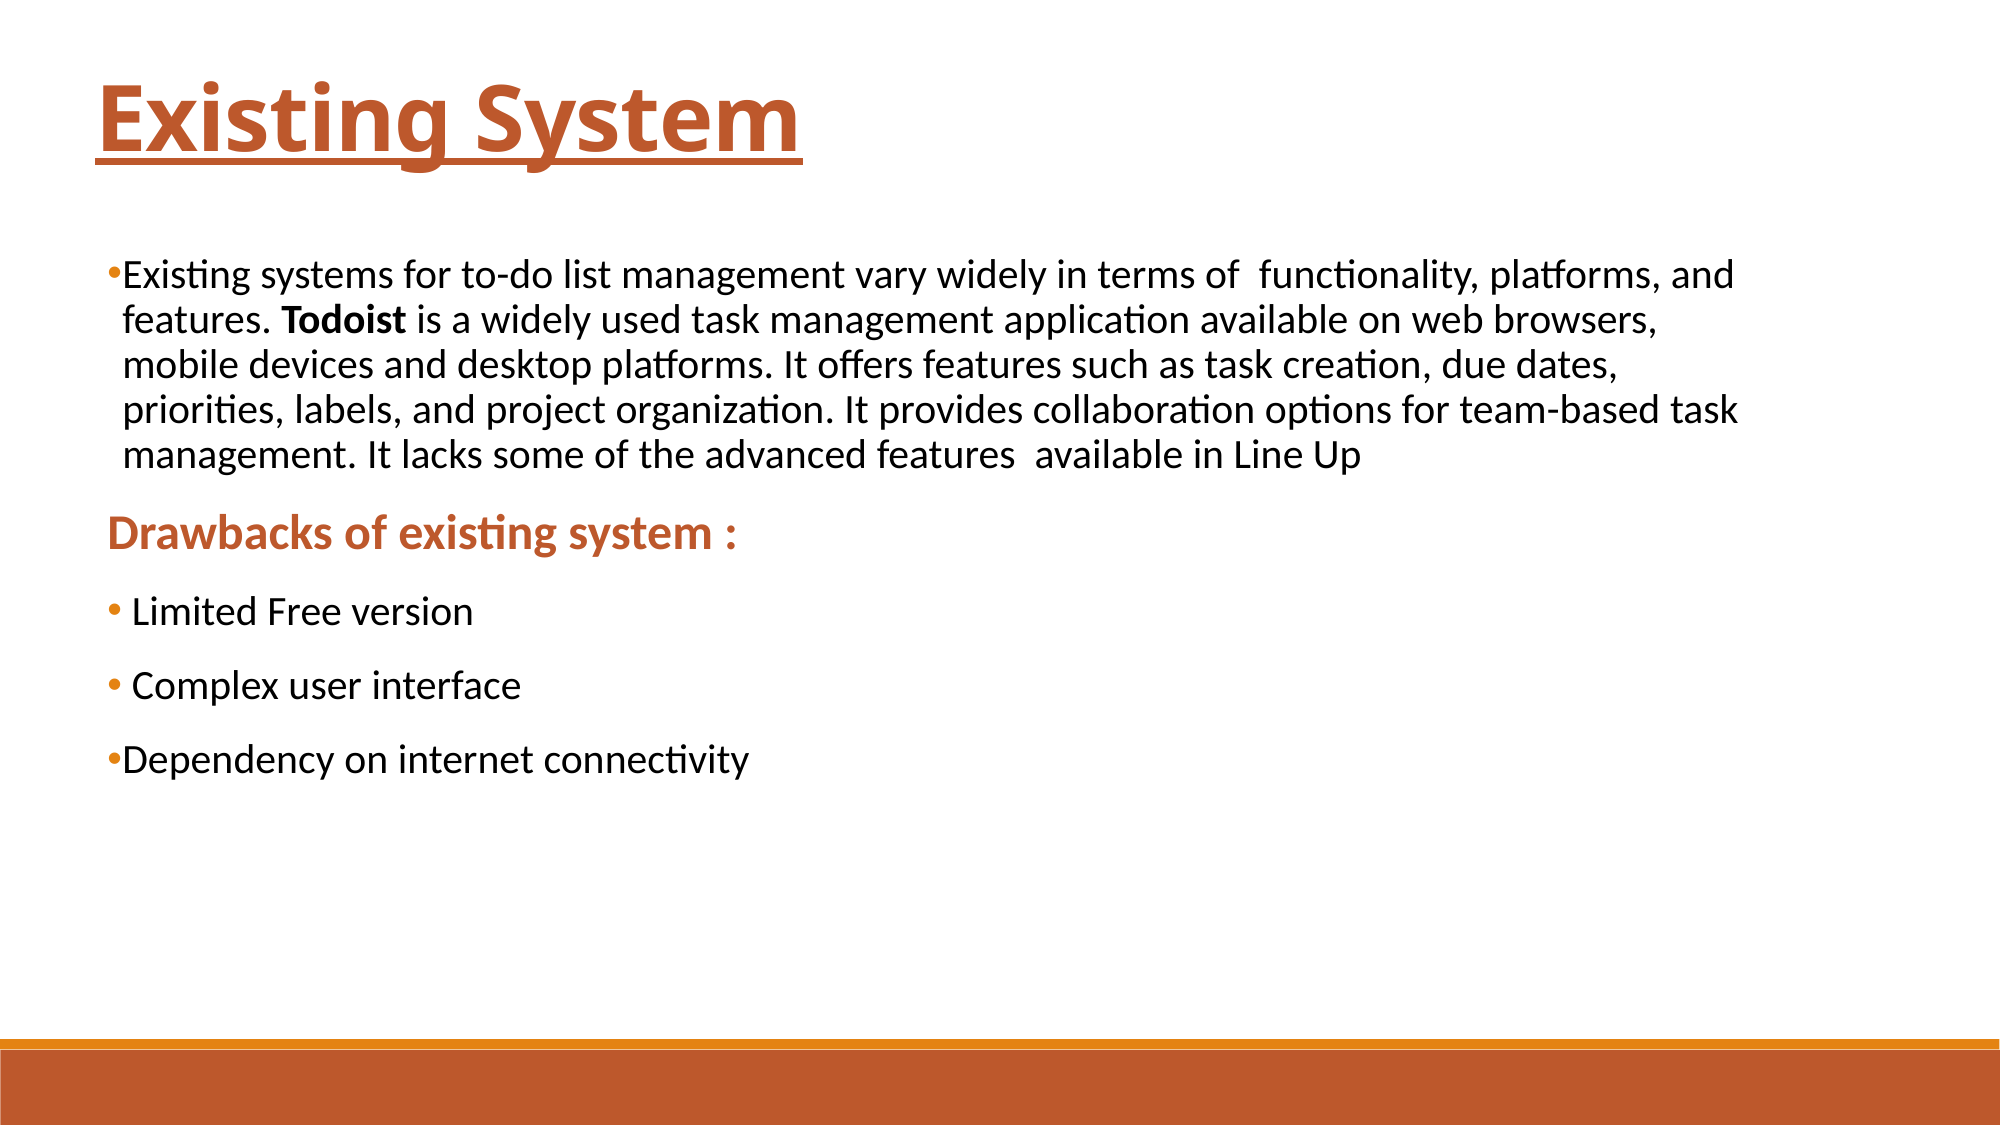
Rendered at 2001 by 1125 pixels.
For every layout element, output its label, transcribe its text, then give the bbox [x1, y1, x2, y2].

list Existing systems for to-do list management vary widely in terms of functionality, platforms, and features. Todoist is a widely used task management application available on web browsers, mobile devices and desktop platforms. It offers features such as task creation, due dates, priorities, labels, and project organization. It provides collaboration options for team-based task management. It lacks some of the advanced features available in Line Up Drawbacks of existing system : Limited Free version Complex user interface Dependency on internet connectivity [107, 244, 1758, 916]
title Existing System [80, 68, 1815, 178]
